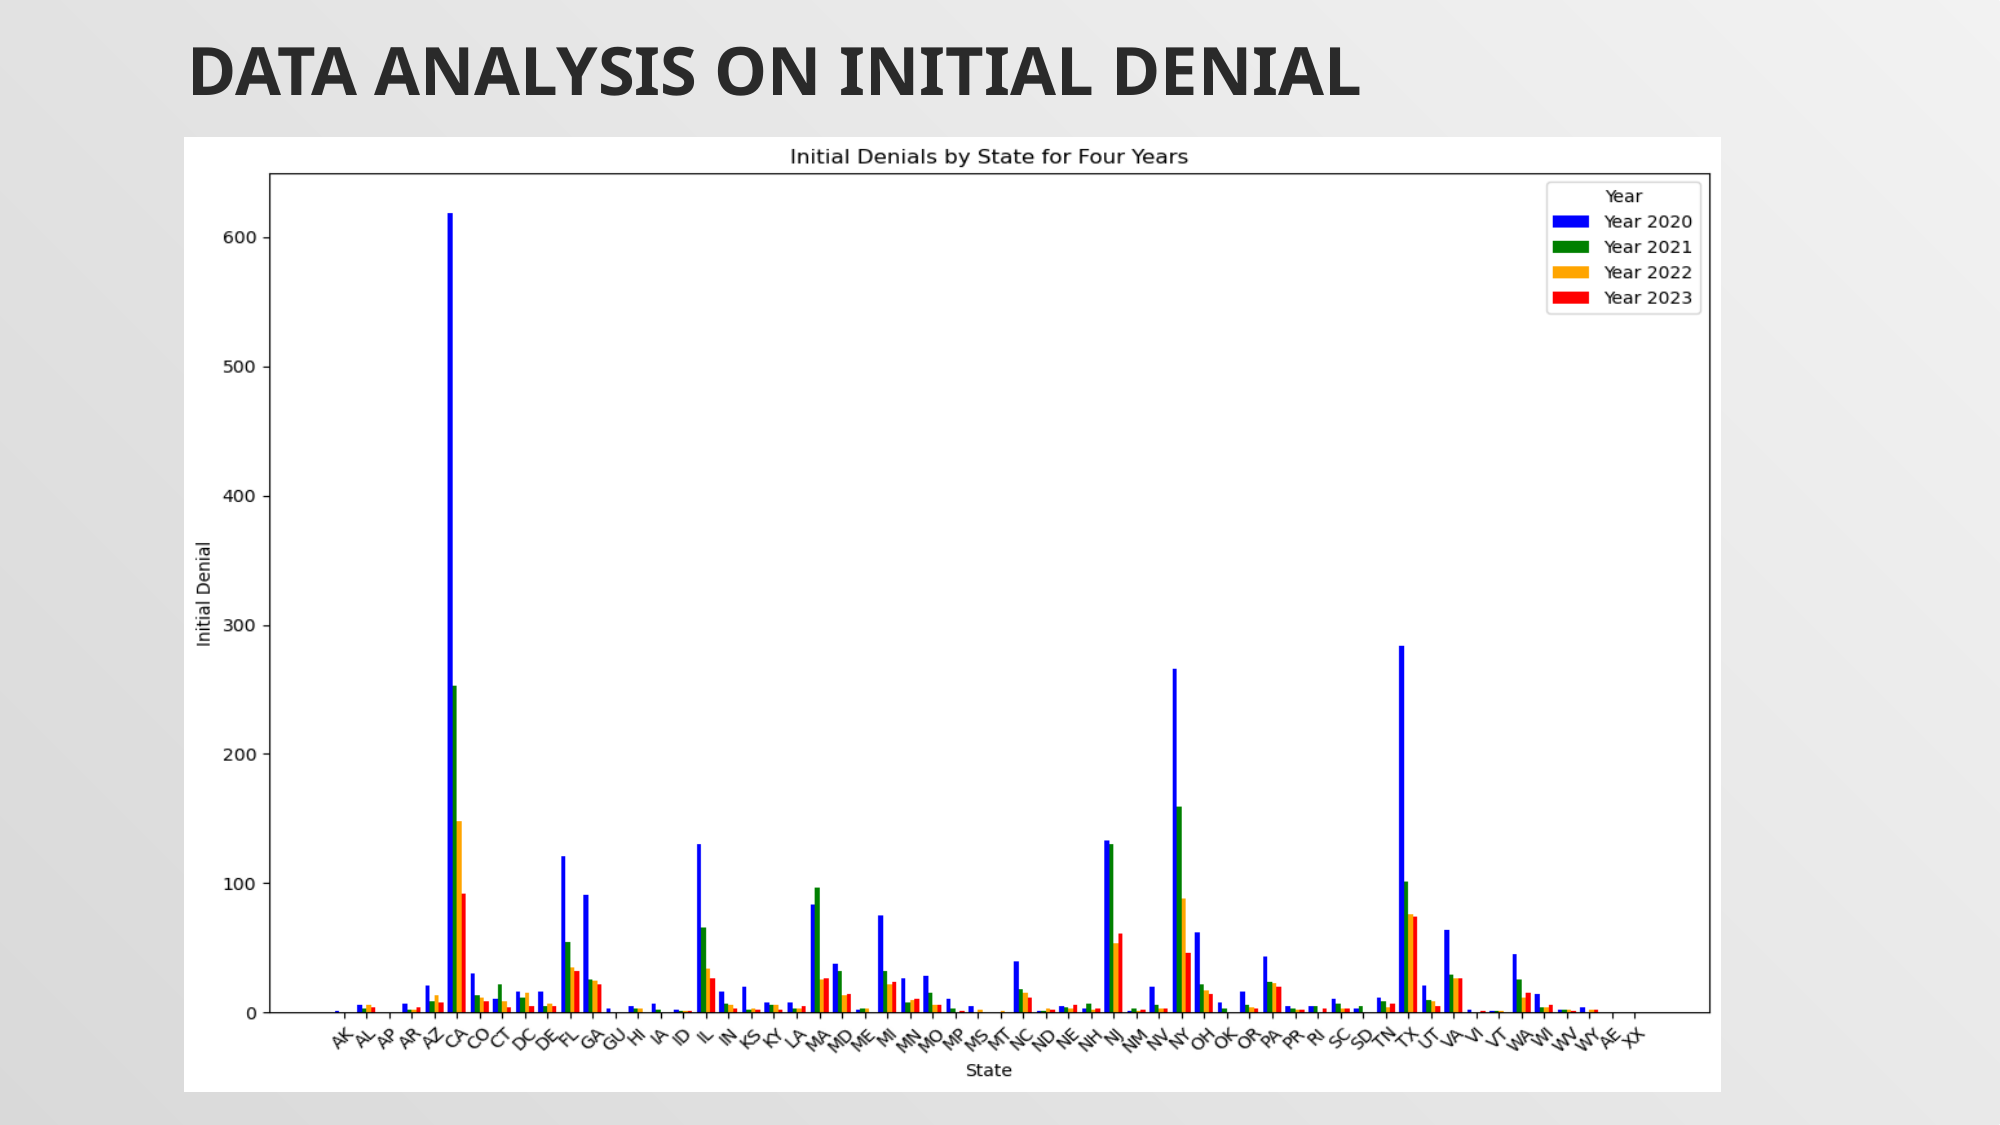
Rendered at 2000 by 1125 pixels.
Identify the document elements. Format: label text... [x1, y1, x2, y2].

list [184, 137, 1721, 1092]
title DATA ANALYSIS ON INITIAL Denial [172, 0, 1773, 218]
